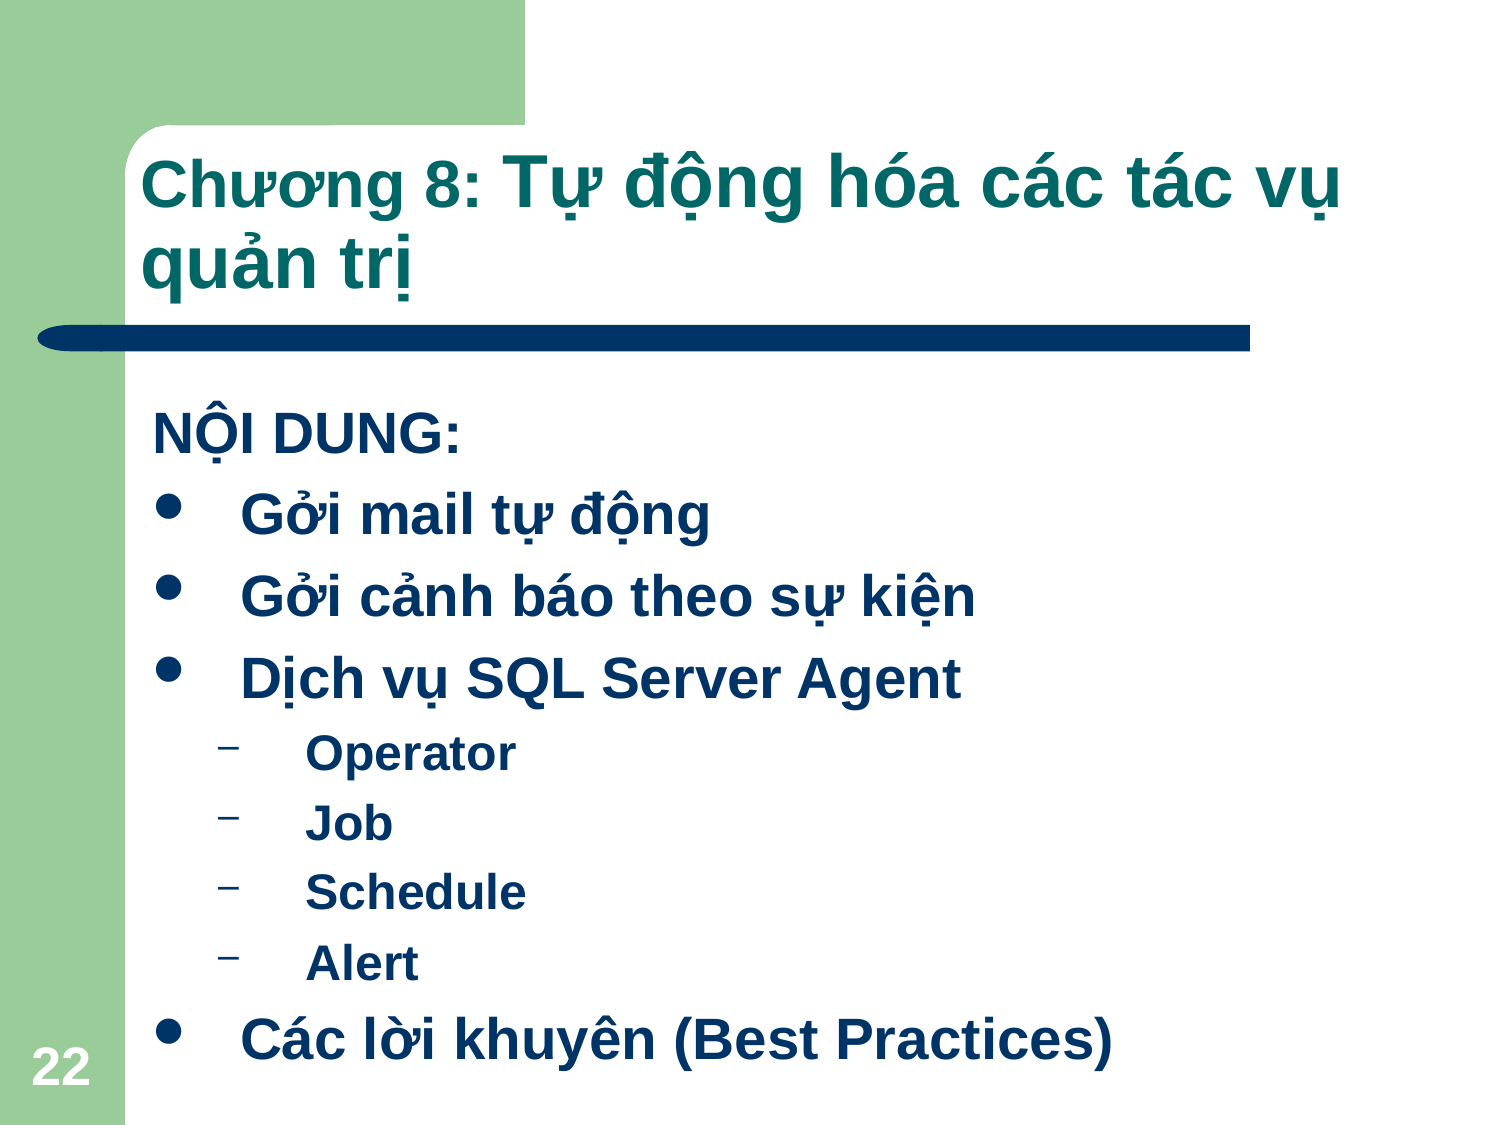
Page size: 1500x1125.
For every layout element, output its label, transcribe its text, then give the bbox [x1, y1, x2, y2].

title Chương 8: Tự động hóa các tác vụ quản trị [125, 125, 1425, 313]
list NỘI DUNG: Gởi mail tự động Gởi cảnh báo theo sự kiện Dịch vụ SQL Server Agent Operator Job Schedule Alert Các lời khuyên (Best Practices) [137, 387, 1400, 1088]
slide_number 22 [13, 1023, 111, 1105]
